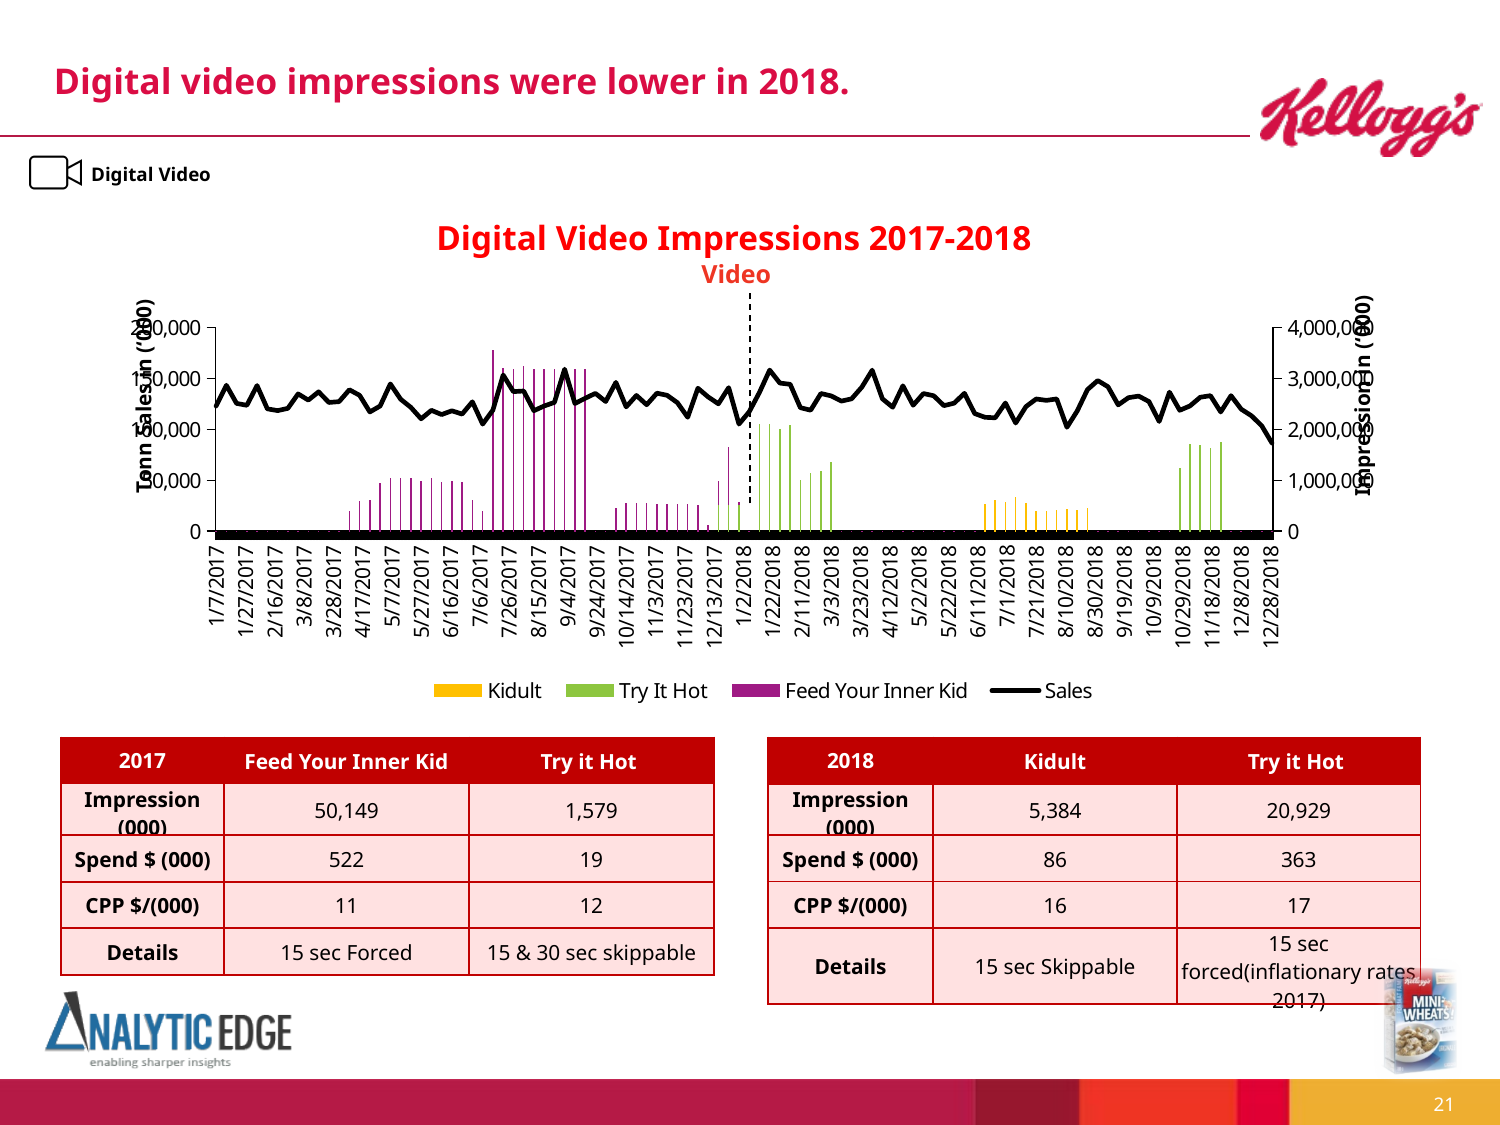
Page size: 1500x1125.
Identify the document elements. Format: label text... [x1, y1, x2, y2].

table_cell 20,929 [1178, 785, 1420, 834]
table_header Try it Hot [1178, 738, 1420, 783]
table_header 2018 [769, 763, 932, 783]
table_cell 17 [1178, 882, 1420, 927]
table_cell 15 sec Forced [225, 929, 468, 974]
picture [44, 991, 293, 1071]
table_cell 11 [225, 883, 468, 927]
table_cell 12 [470, 883, 713, 927]
picture [0, 956, 1500, 1125]
table_cell CPP $/(000) [62, 883, 223, 927]
table_header Feed Your Inner Kid [225, 763, 468, 783]
title Digital video impressions were lower in 2018. [54, 42, 1252, 118]
table_header Kidult [934, 763, 1176, 783]
table_cell 15 sec forced(inflationary rates 2017) [1178, 929, 1420, 1003]
table_cell 16 [934, 882, 1176, 927]
table_cell 86 [934, 836, 1176, 881]
table_cell 522 [225, 836, 468, 881]
table_cell Impression (000) [62, 784, 223, 834]
table_cell 15 sec Skippable [934, 929, 1176, 1003]
table_cell Details [769, 929, 932, 1003]
table_cell Impression (000) [769, 785, 932, 834]
table_cell 15 & 30 sec skippable [470, 929, 713, 974]
picture [1260, 78, 1483, 157]
table_header 2017 [62, 738, 223, 783]
table_cell 19 [470, 836, 713, 881]
table_cell Details [62, 929, 223, 974]
text_box Digital Video [87, 154, 226, 193]
table_cell Spend $ (000) [62, 836, 223, 881]
table_cell 5,384 [934, 785, 1176, 834]
table_header Try it Hot [470, 763, 713, 783]
table_cell CPP $/(000) [769, 882, 932, 927]
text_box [96, 252, 1404, 755]
table_cell Spend $ (000) [769, 836, 932, 881]
table_cell 50,149 [225, 784, 468, 834]
picture [29, 146, 82, 200]
text_box Digital Video Impressions 2017-2018 [49, 199, 1419, 275]
table_cell 1,579 [470, 784, 713, 834]
table_cell 363 [1178, 836, 1420, 881]
